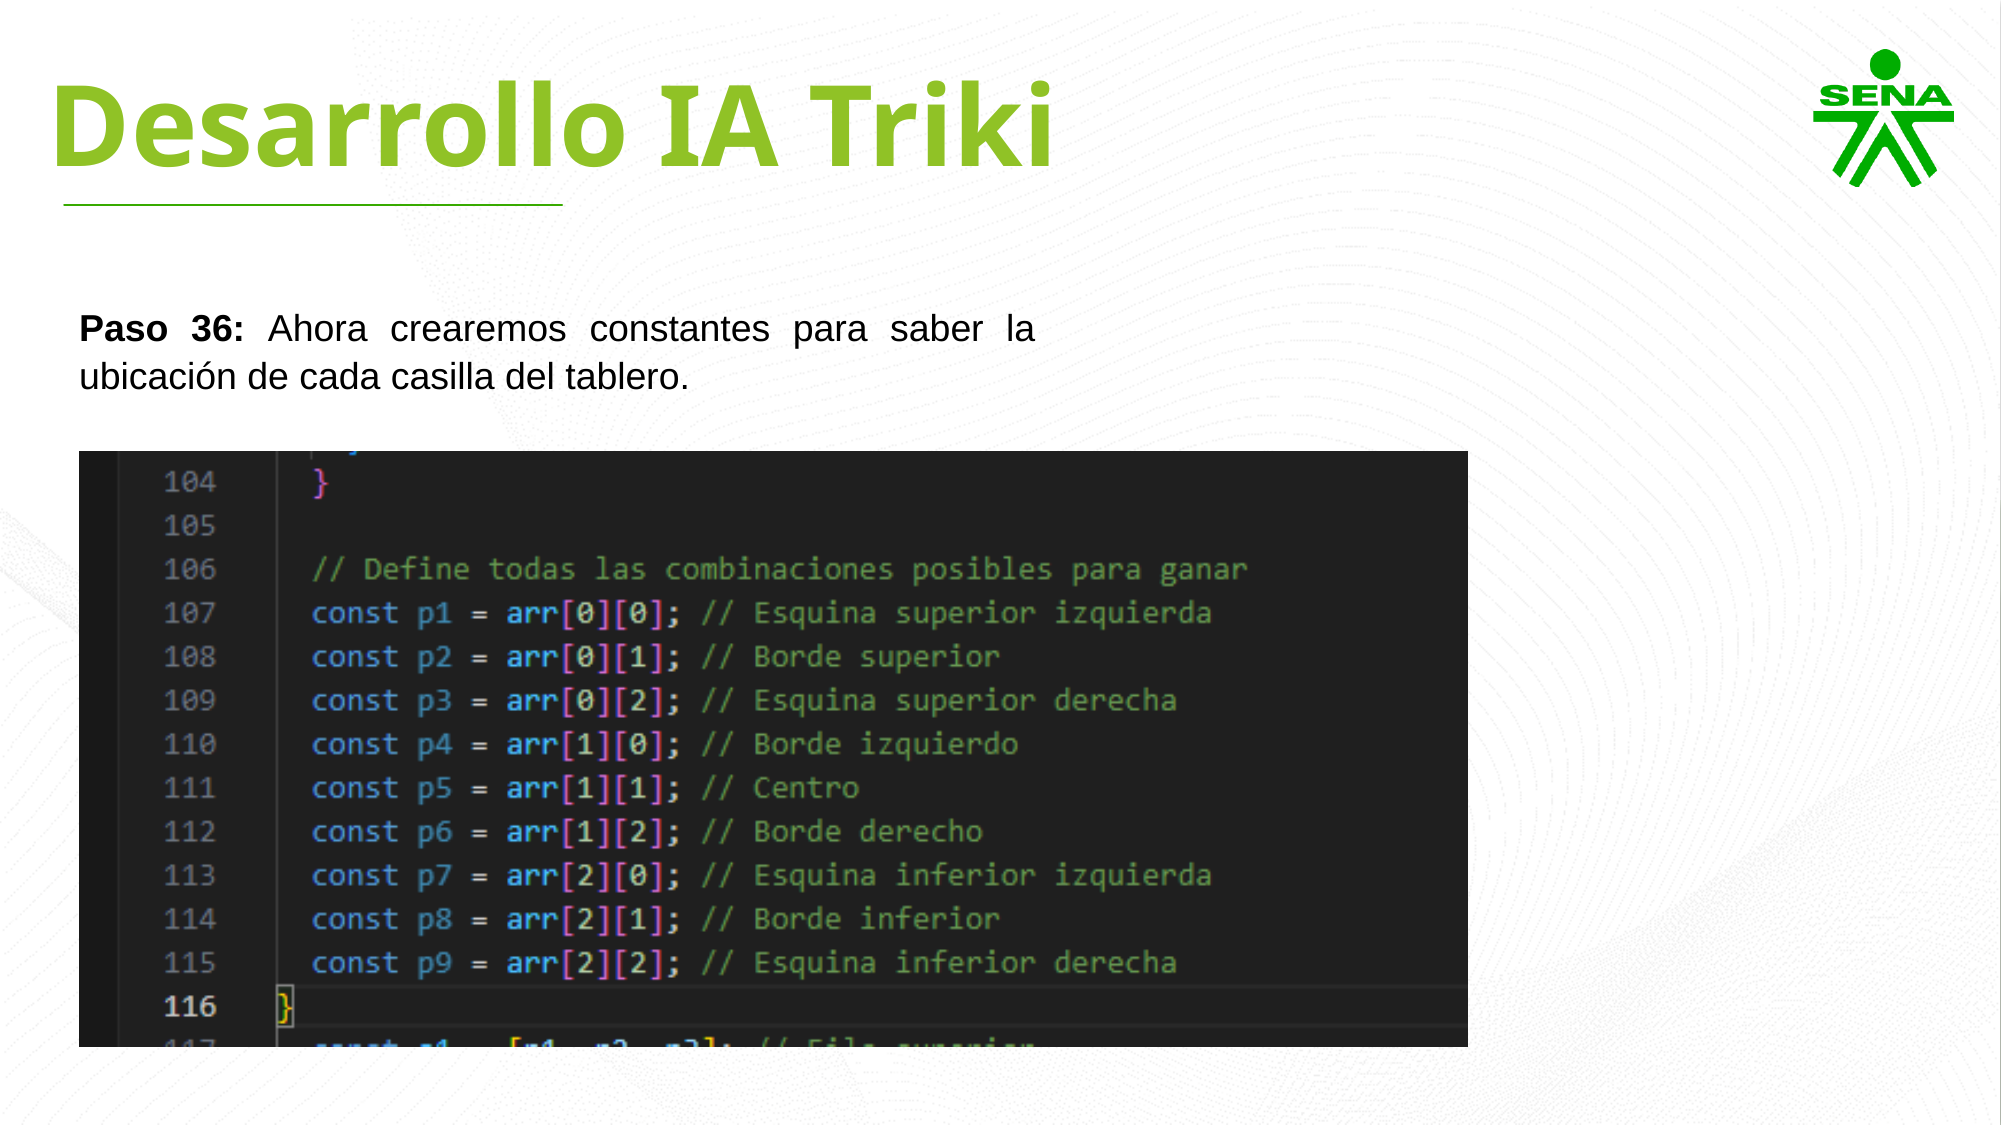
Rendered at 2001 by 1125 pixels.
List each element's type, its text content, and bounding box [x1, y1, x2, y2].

text_box Desarrollo IA Triki [33, 46, 1468, 197]
picture [0, 0, 2000, 1125]
text_box Paso 36: Ahora crearemos constantes para saber la ubicación de cada casilla del tablero. [64, 293, 1050, 405]
